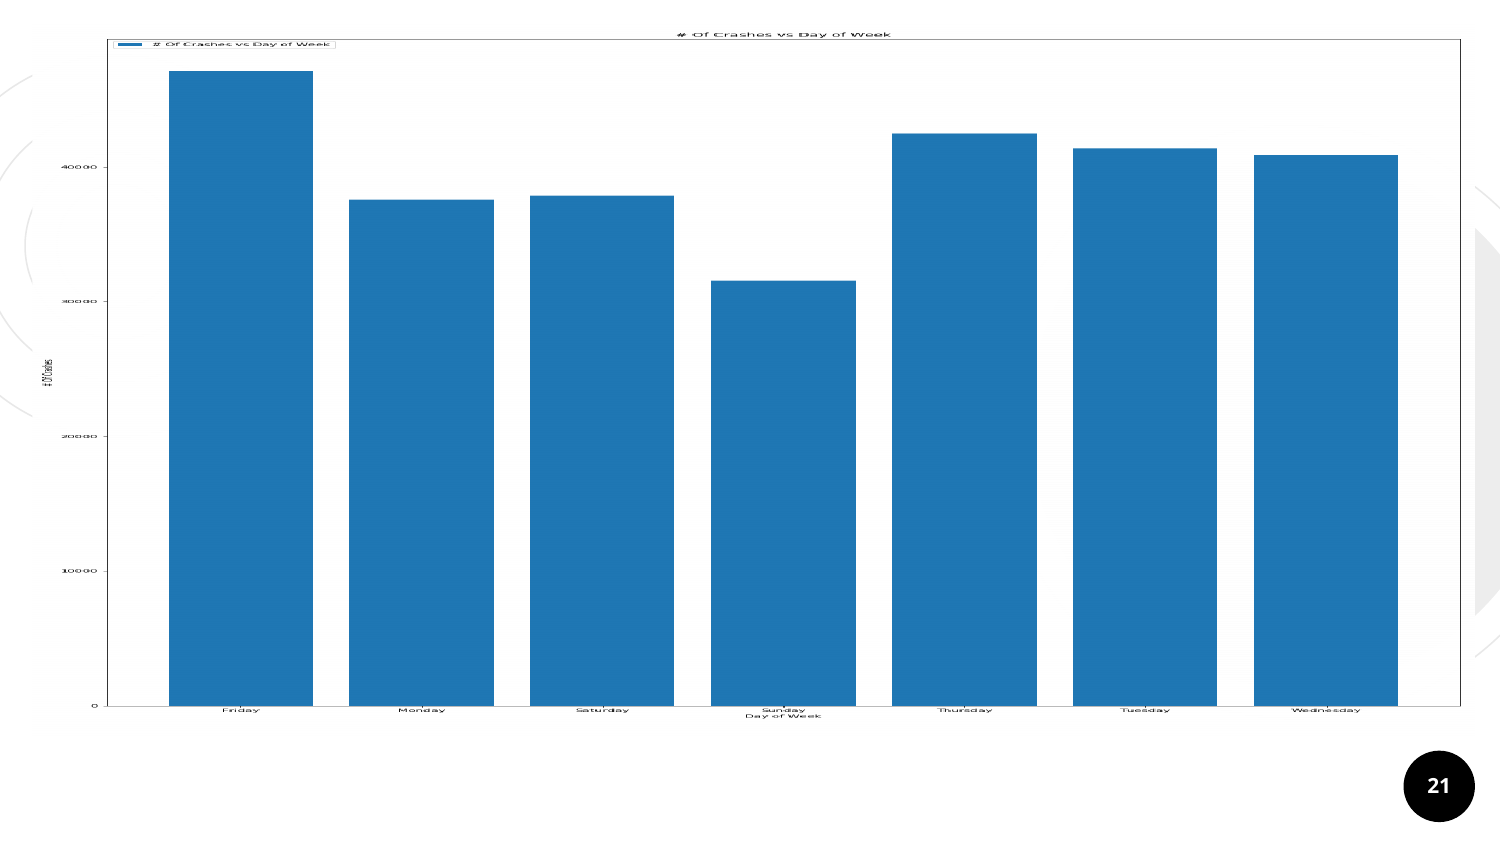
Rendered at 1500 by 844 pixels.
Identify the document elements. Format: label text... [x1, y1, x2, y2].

picture [32, 23, 1476, 736]
slide_number ‹#› [1403, 750, 1475, 823]
